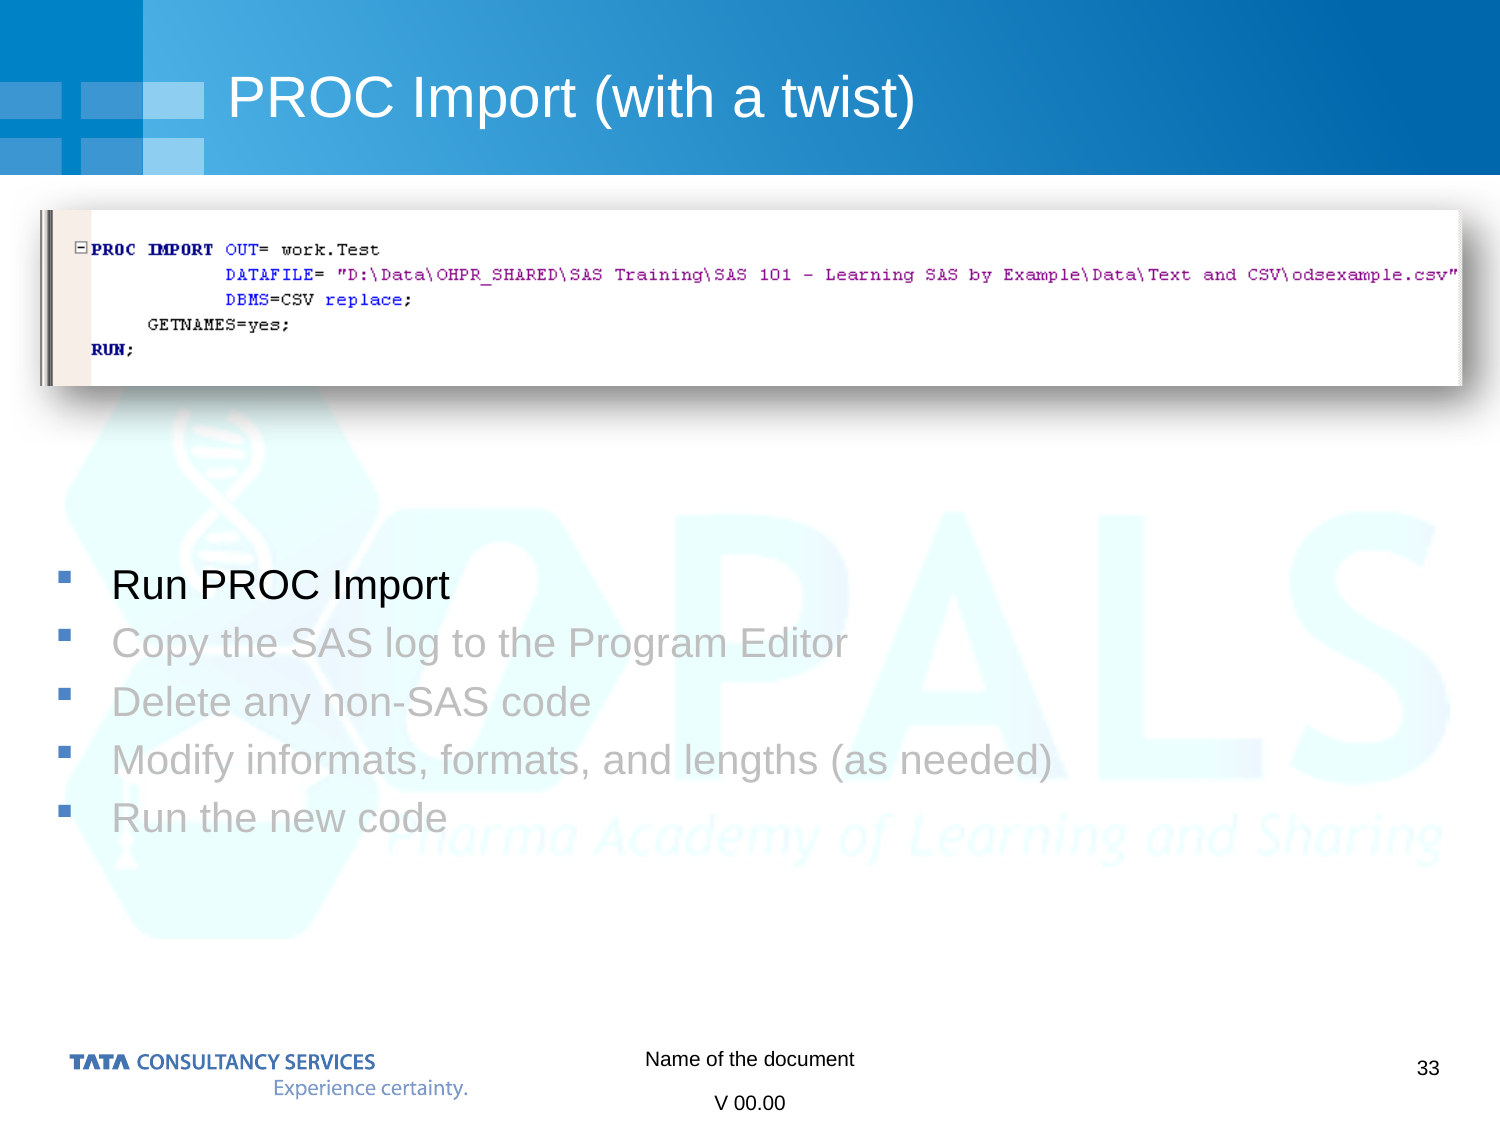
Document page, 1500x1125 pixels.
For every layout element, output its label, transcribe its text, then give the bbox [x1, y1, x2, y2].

title PROC Import (with a twist) [212, 54, 1450, 135]
picture [40, 209, 1463, 386]
list Run PROC Import Copy the SAS log to the Program Editor Delete any non-SAS code Modify informats, formats, and lengths (as needed) Run the new code [40, 549, 1438, 875]
